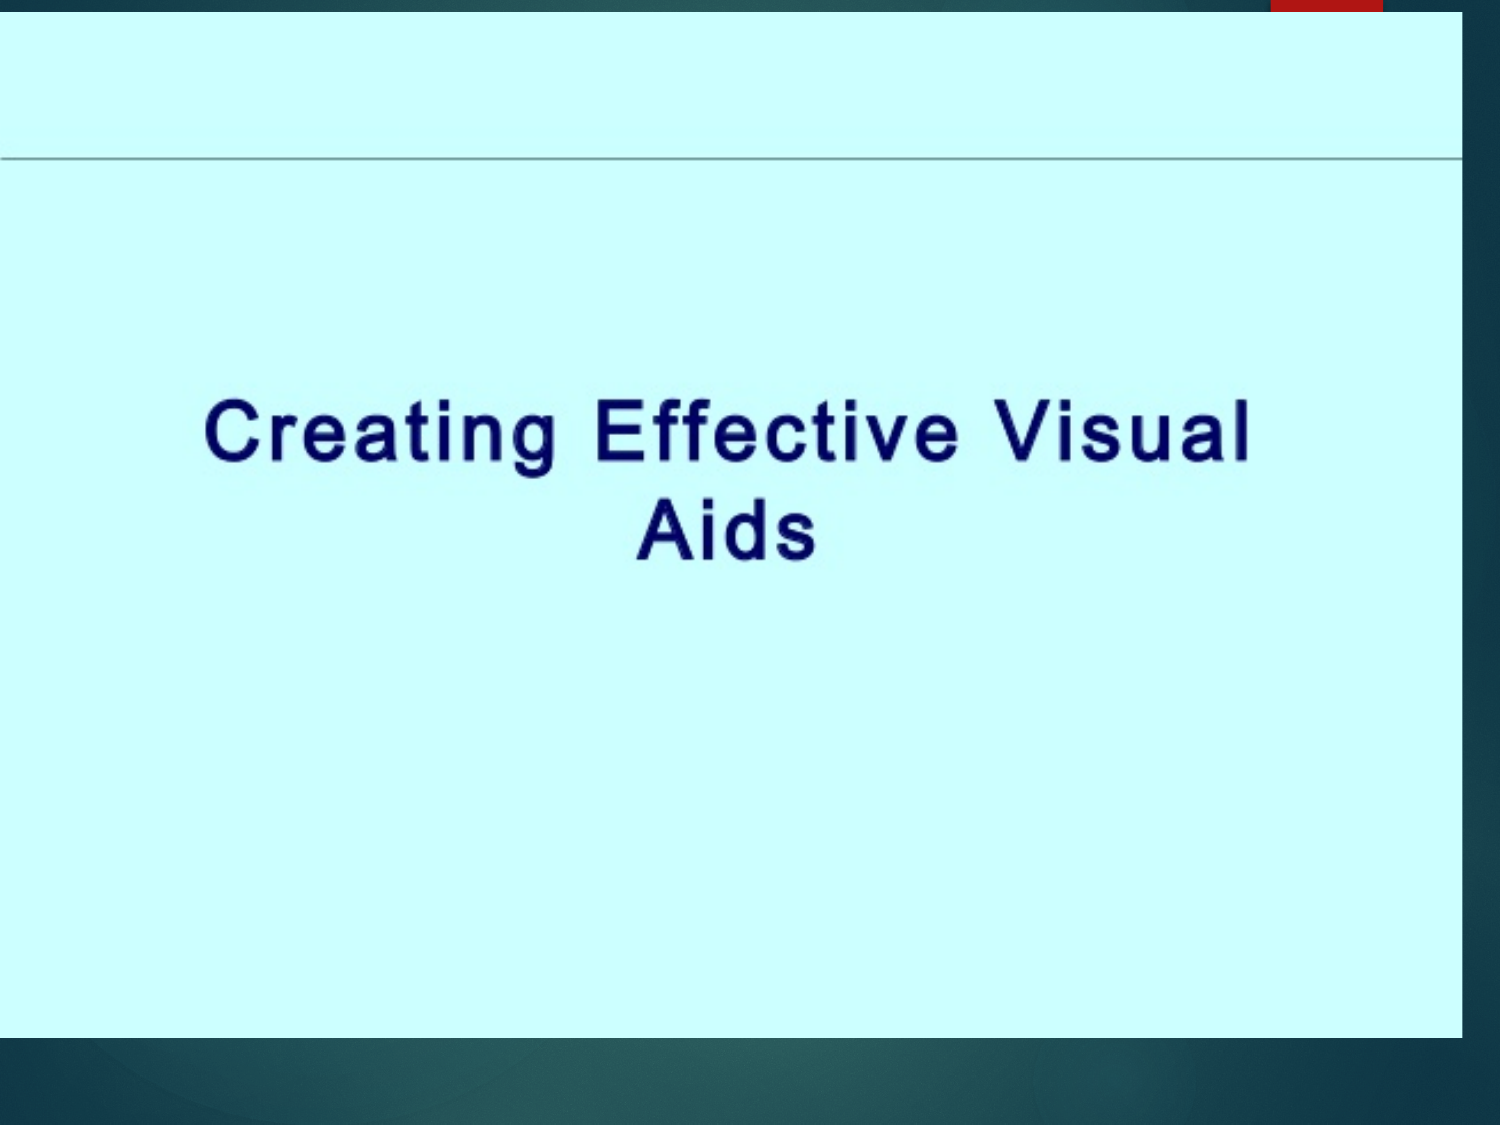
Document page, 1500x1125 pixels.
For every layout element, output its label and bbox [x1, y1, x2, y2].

list [0, 12, 1463, 1038]
